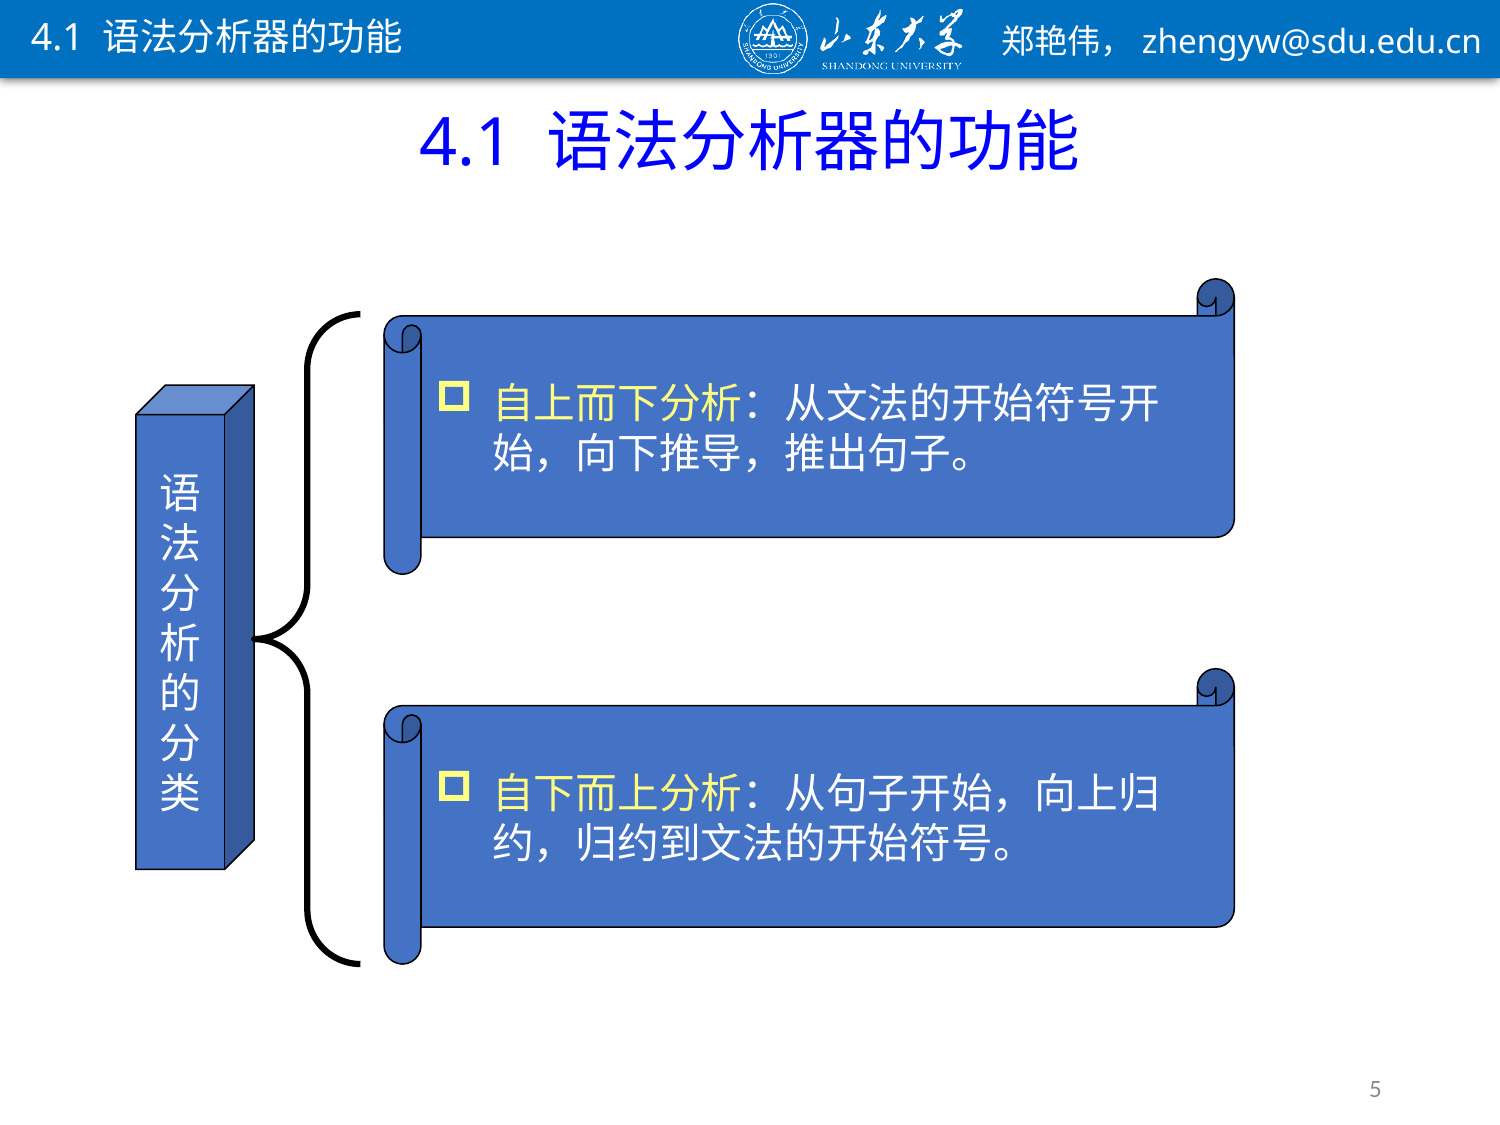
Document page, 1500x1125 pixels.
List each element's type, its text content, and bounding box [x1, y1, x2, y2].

text_box 4.1 语法分析器的功能 [16, 5, 418, 66]
slide_number 5 [1059, 1057, 1397, 1118]
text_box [136, 385, 253, 414]
text_box 4.1 语法分析器的功能 [0, 91, 1500, 187]
text_box 自下而上分析：从句子开始，向上归约，归约到文法的开始符号。 [383, 668, 1235, 965]
text_box 语法分析的分类 [135, 385, 255, 870]
picture [738, 3, 963, 74]
text_box 自上而下分析：从文法的开始符号开始，向下推导，推出句子。 [383, 278, 1235, 575]
text_box [254, 314, 361, 965]
